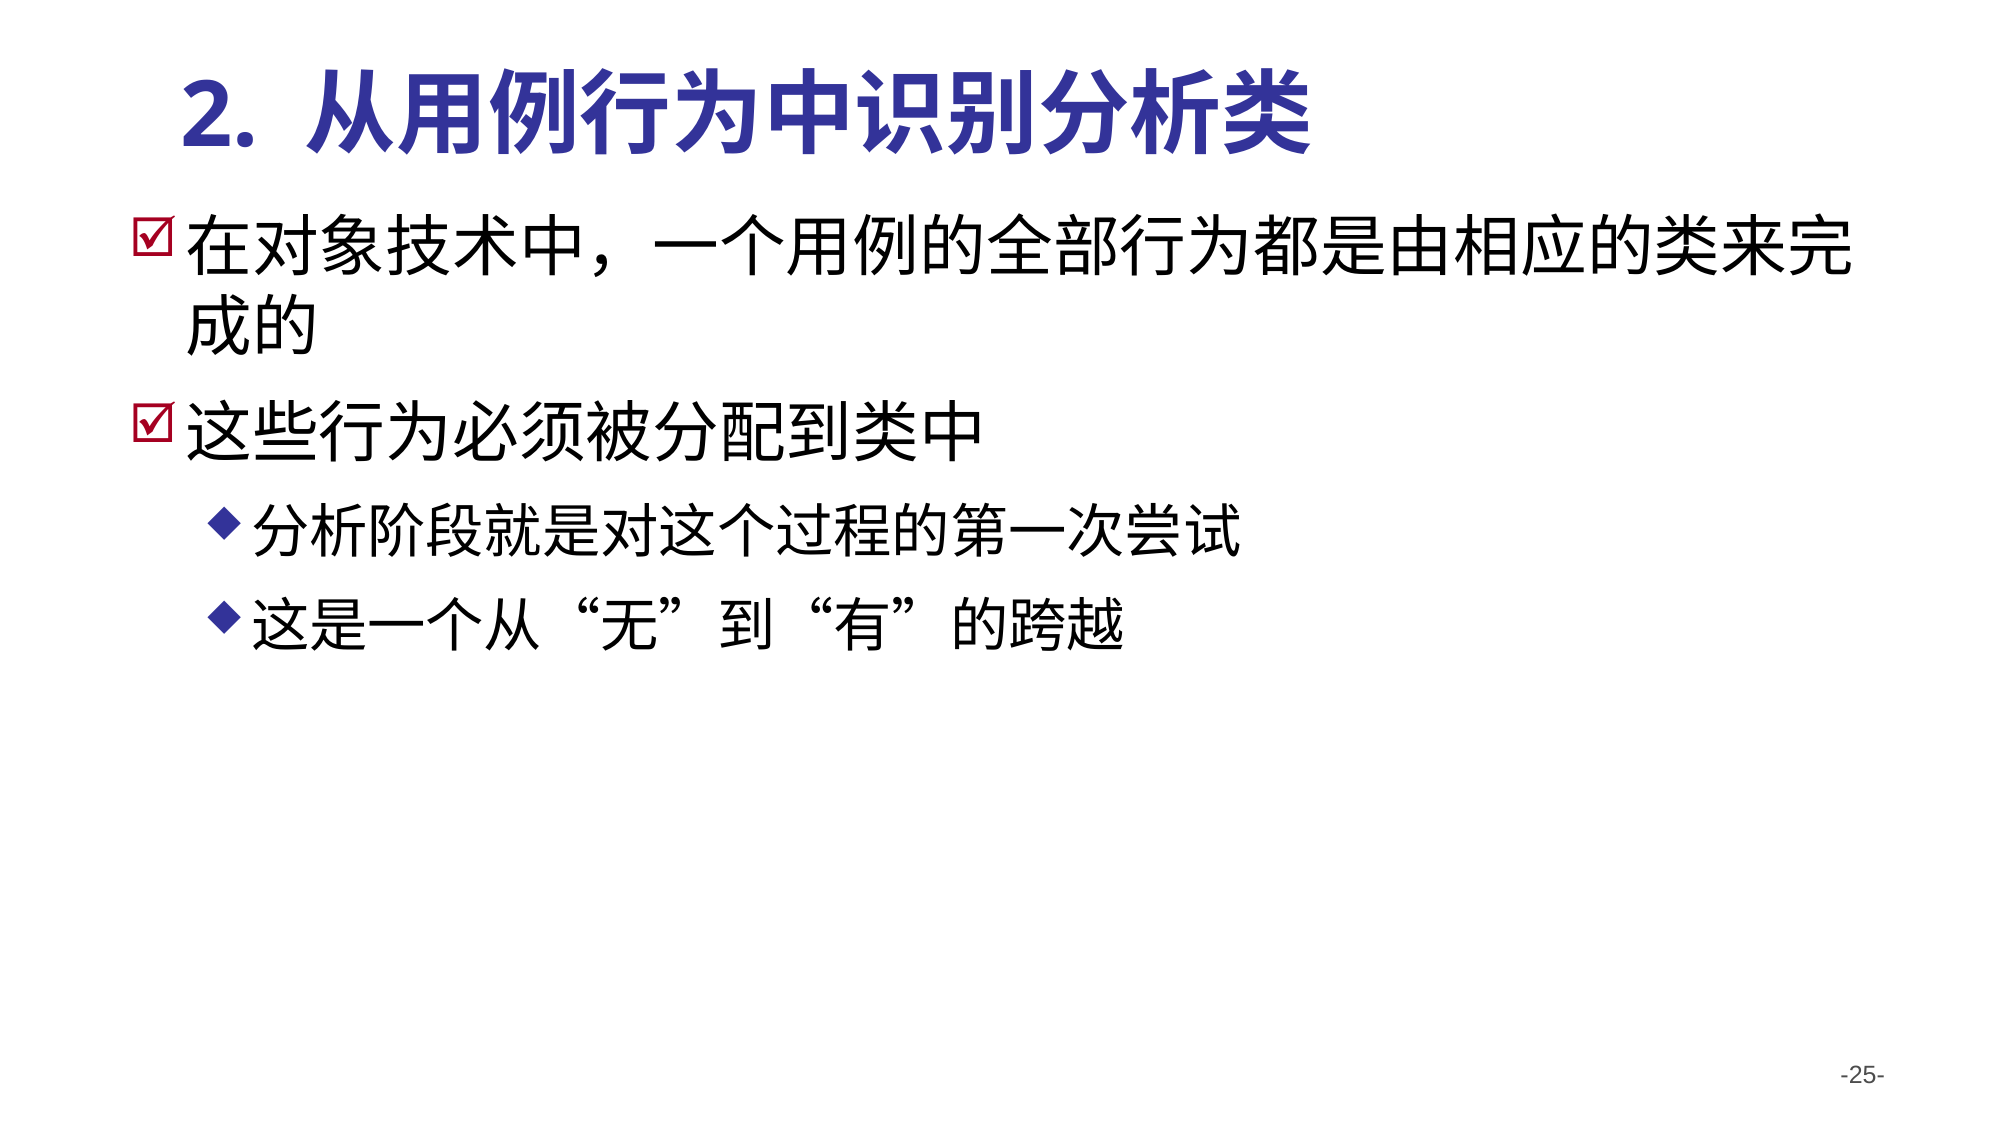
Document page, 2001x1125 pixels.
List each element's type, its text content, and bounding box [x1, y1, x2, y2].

title 2. 从用例行为中识别分析类 [165, 66, 1817, 173]
list 在对象技术中，一个用例的全部行为都是由相应的类来完成的 这些行为必须被分配到类中 分析阶段就是对这个过程的第一次尝试 这是一个从“无”到“有”的跨越 [114, 196, 1898, 1083]
slide_number -25- [1433, 1051, 1901, 1125]
